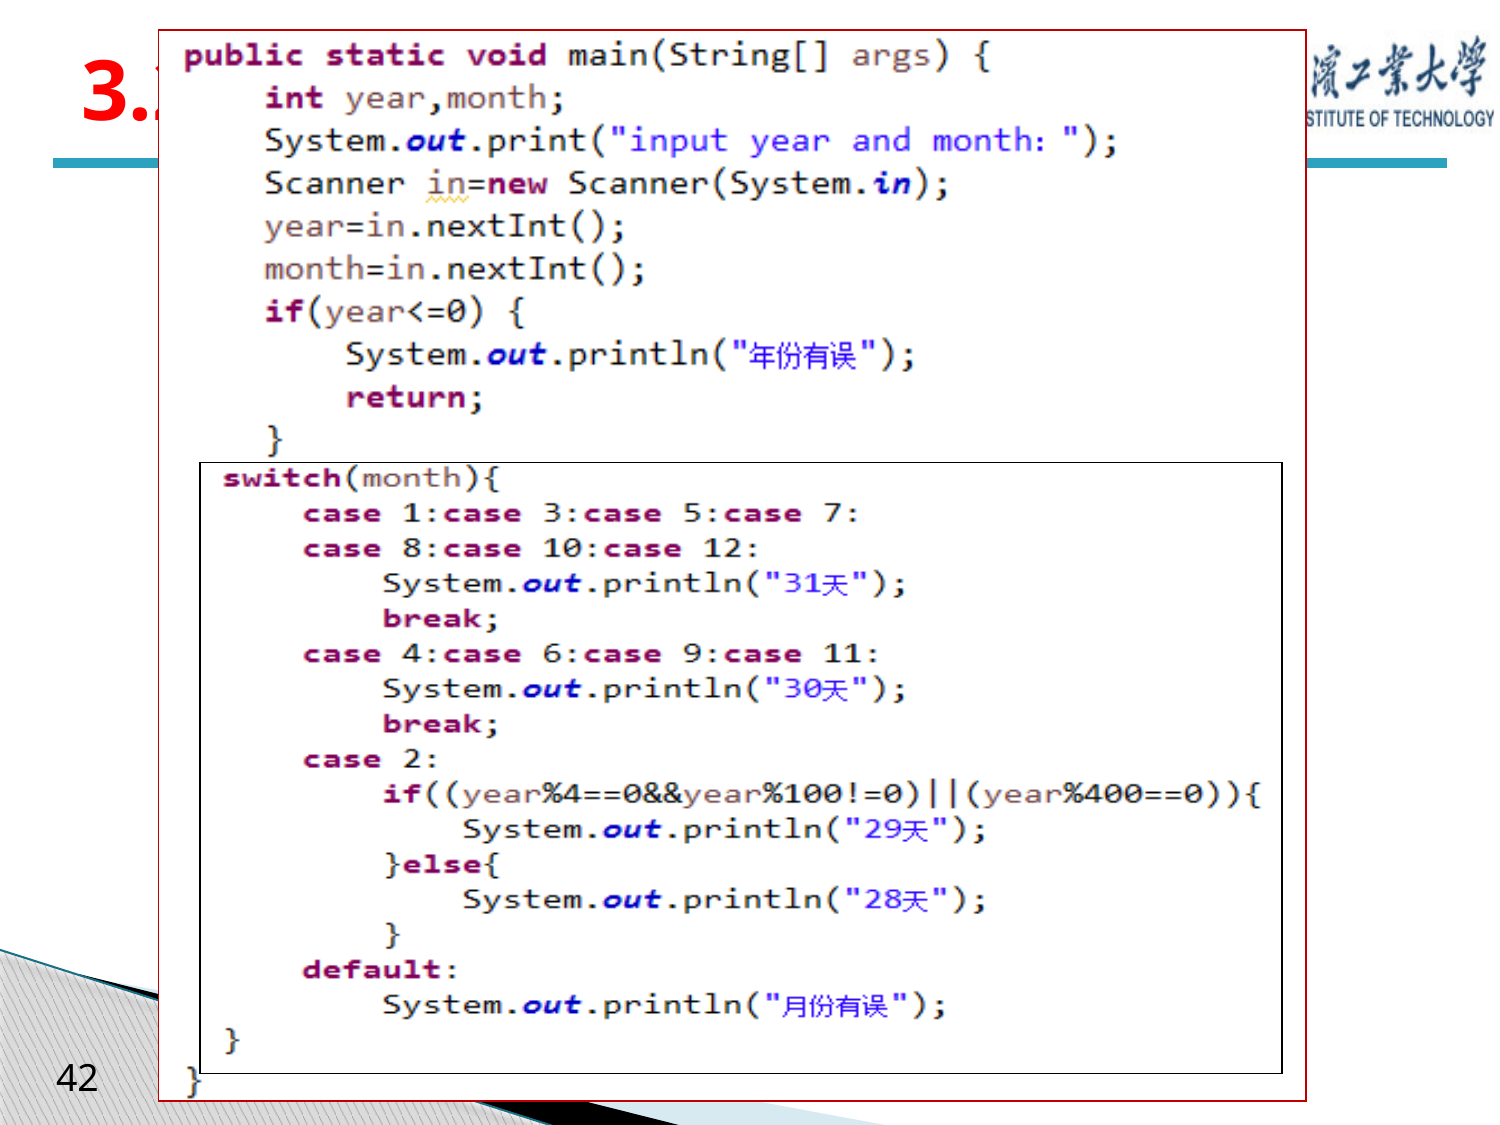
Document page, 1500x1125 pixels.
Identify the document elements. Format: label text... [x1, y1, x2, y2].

picture [1417, 30, 1495, 138]
title 3.2控制流 [66, 23, 1417, 152]
picture [159, 30, 1306, 1101]
